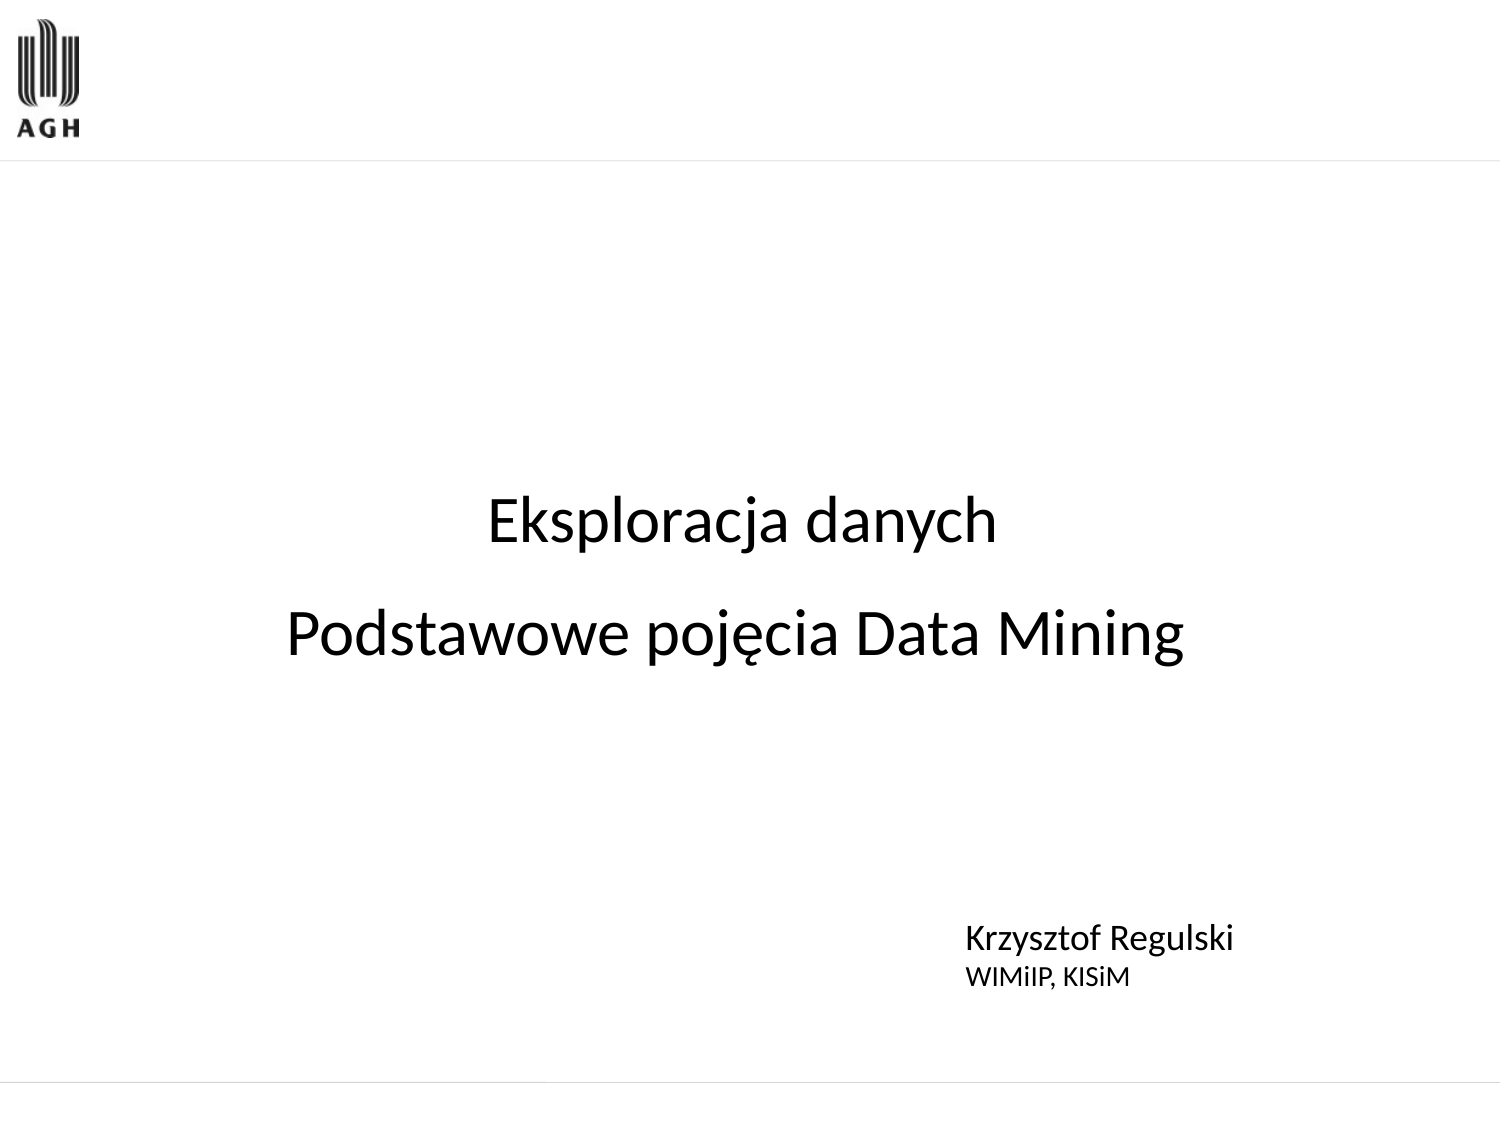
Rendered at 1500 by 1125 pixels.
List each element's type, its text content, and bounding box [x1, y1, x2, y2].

subtitle Eksploracja danych Podstawowe pojęcia Data Mining [218, 467, 1269, 712]
text_box Krzysztof Regulski WIMiIP, KISiM [950, 905, 1459, 1024]
picture [17, 19, 79, 138]
